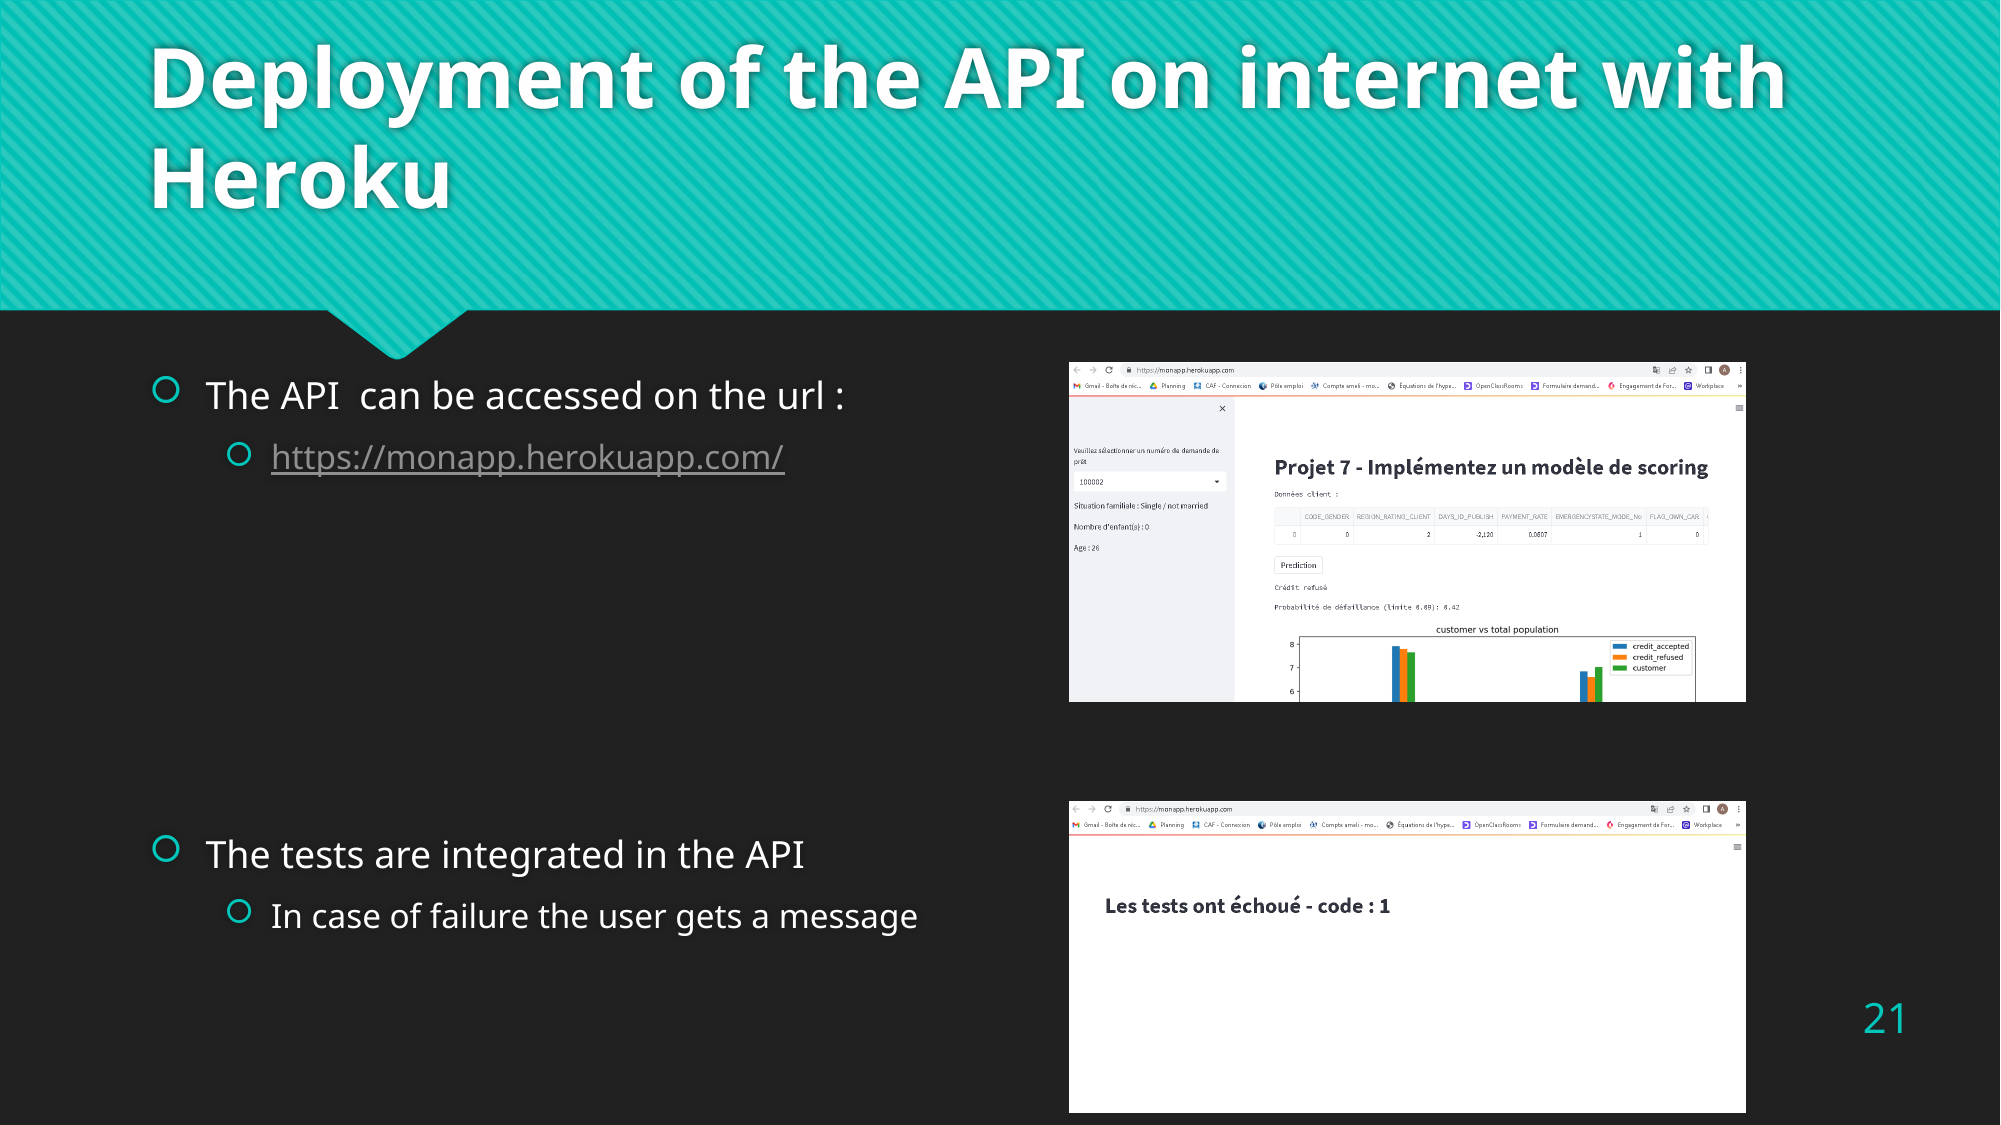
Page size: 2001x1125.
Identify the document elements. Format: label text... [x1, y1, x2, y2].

title Deployment of the API on internet with Heroku [132, 73, 1868, 233]
slide_number 21 [1751, 970, 1926, 1051]
picture [1069, 361, 1747, 702]
picture [1069, 800, 1747, 1113]
list The API can be accessed on the url : https://monapp.herokuapp.com/ The tests are integrated in the API In case of failure the user gets a message [134, 364, 982, 962]
